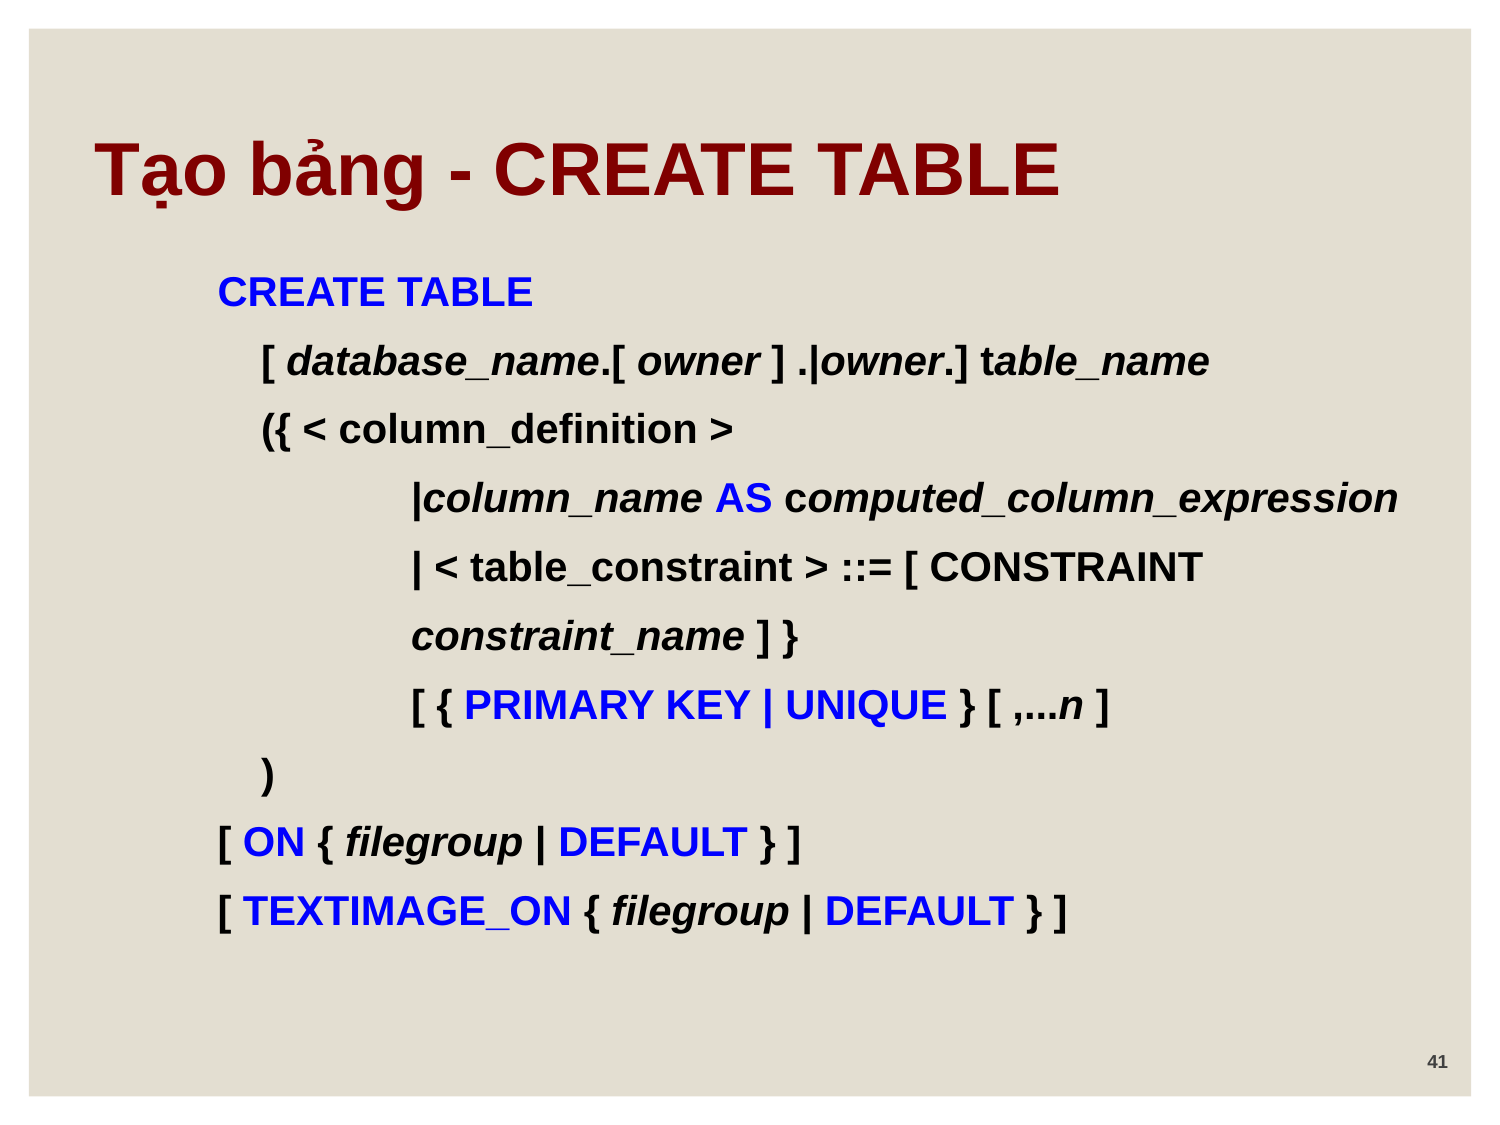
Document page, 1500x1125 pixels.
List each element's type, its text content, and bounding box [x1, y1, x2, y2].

slide_number 41 [1283, 1035, 1464, 1080]
list CREATE TABLE [ database_name.[ owner ] .|owner.] table_name ({ < column_definition > |column_name AS computed_column_expression | < table_constraint > ::= [ CONSTRAINT constraint_name ] } [ { PRIMARY KEY | UNIQUE } [ ,...n ] ) [ ON { filegroup | DEFAULT } ] [ TEXTIMAGE_ON { filegroup | DEFAULT } ] [187, 249, 1500, 338]
text_box Tạo bảng - CREATE TABLE [79, 102, 1359, 218]
